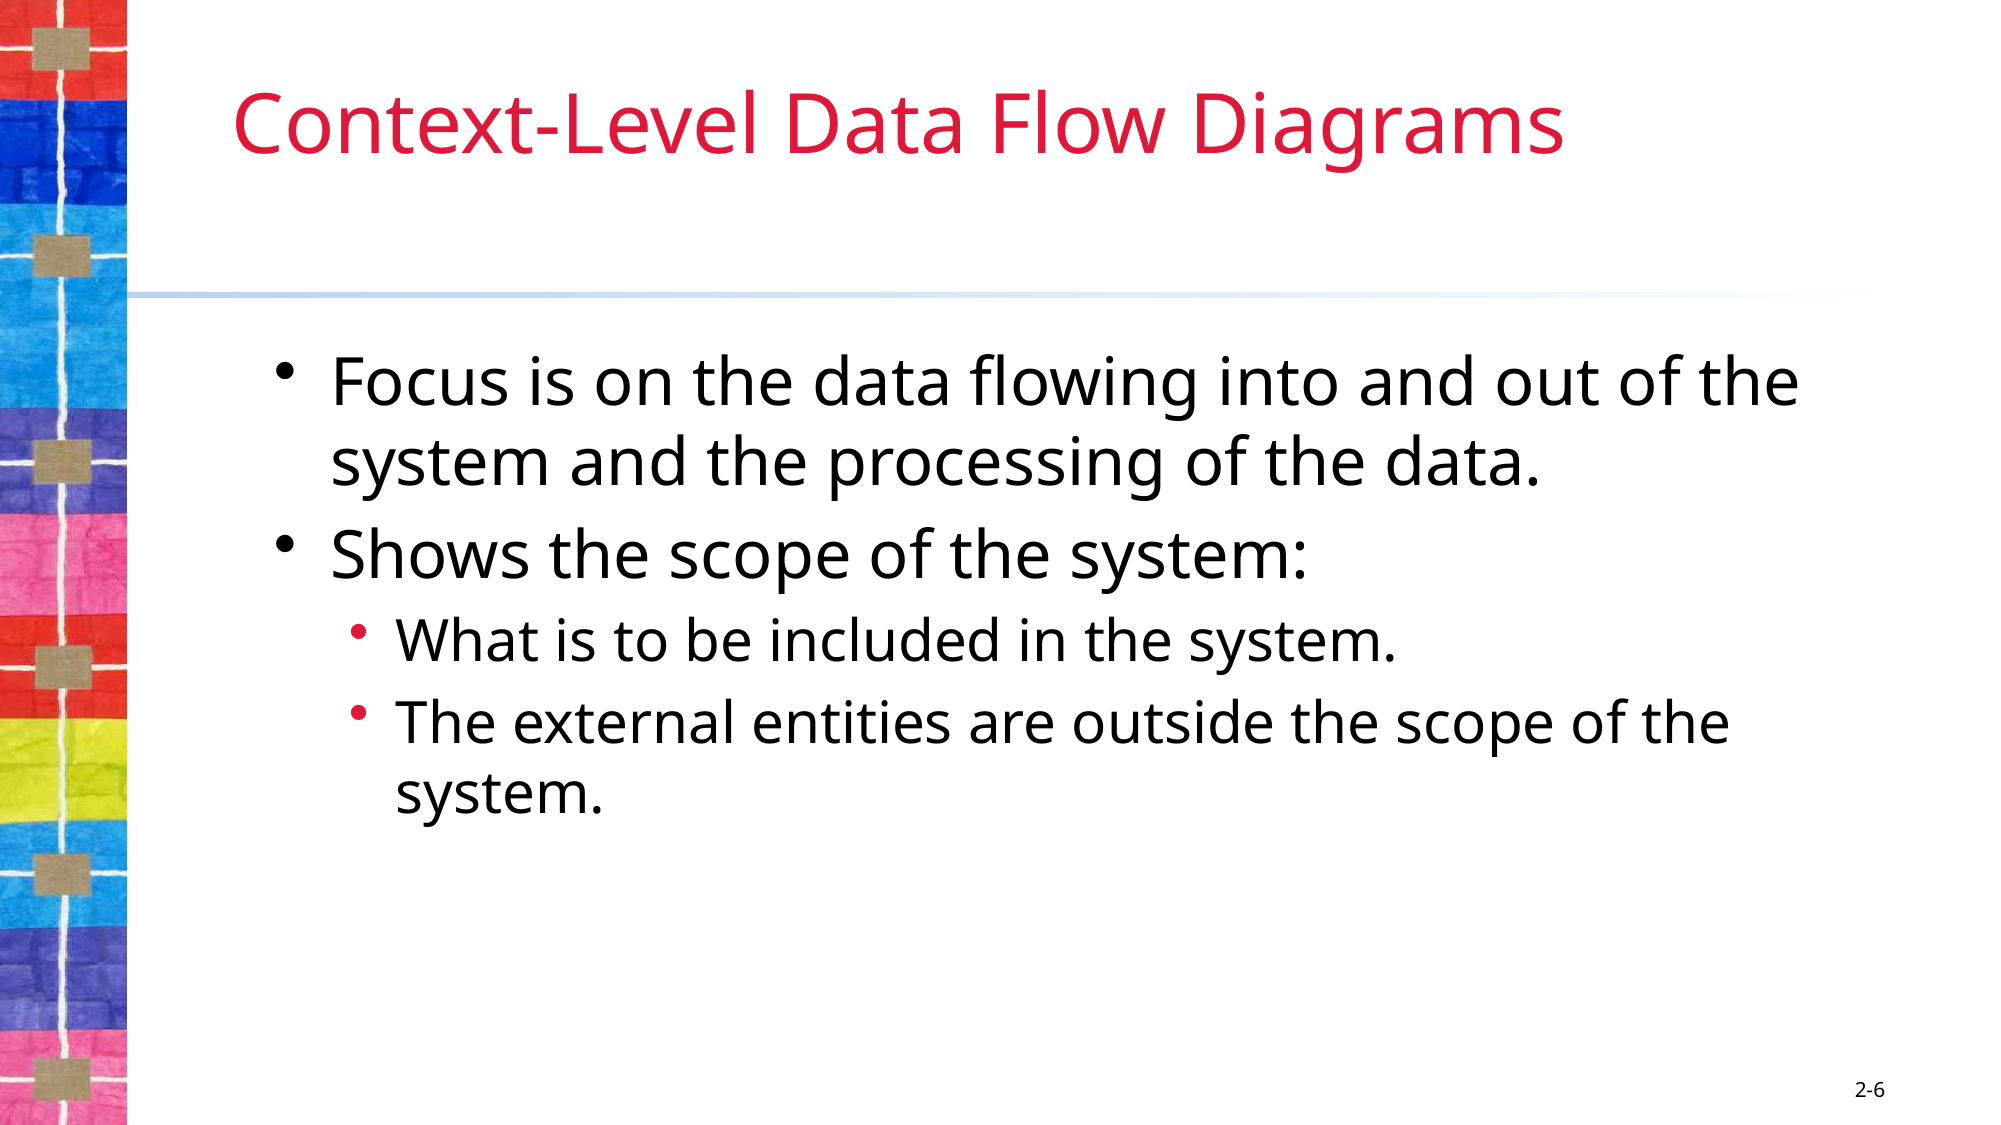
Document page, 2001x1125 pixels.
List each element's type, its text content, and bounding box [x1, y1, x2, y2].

list Focus is on the data flowing into and out of the system and the processing of the data. Shows the scope of the system: What is to be included in the system. The external entities are outside the scope of the system. [258, 331, 1959, 1006]
slide_number 2-6 [1483, 1037, 1901, 1113]
title Context-Level Data Flow Diagrams [216, 62, 1940, 250]
picture [0, 0, 127, 1125]
